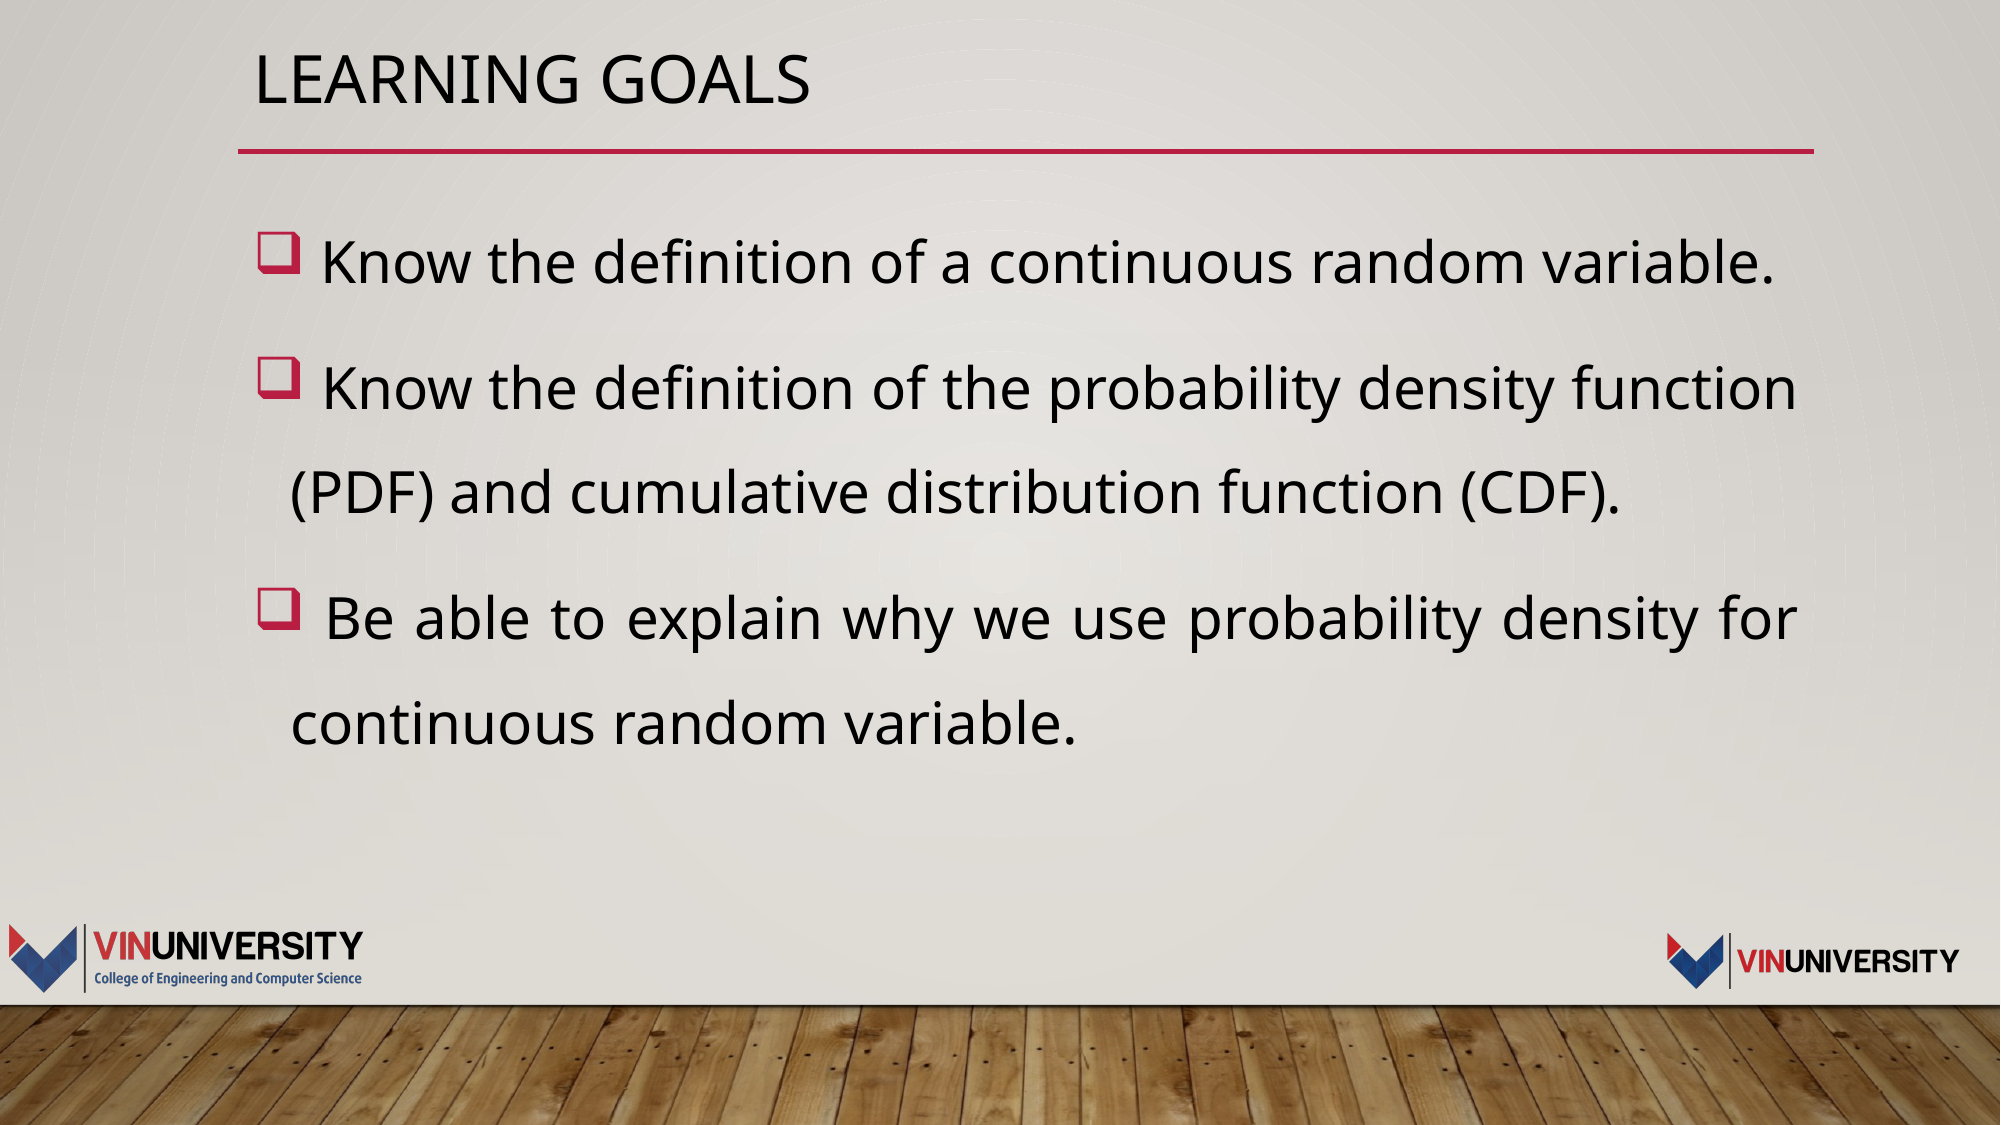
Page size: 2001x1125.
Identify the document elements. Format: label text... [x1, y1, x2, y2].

picture [0, 1005, 2000, 1125]
list Know the definition of a continuous random variable. Know the definition of the probability density function (PDF) and cumulative distribution function (CDF). Be able to explain why we use probability density for continuous random variable. [238, 182, 1814, 897]
title Learning GOALS [238, 38, 1814, 137]
picture [9, 924, 377, 998]
picture [1667, 933, 1960, 989]
